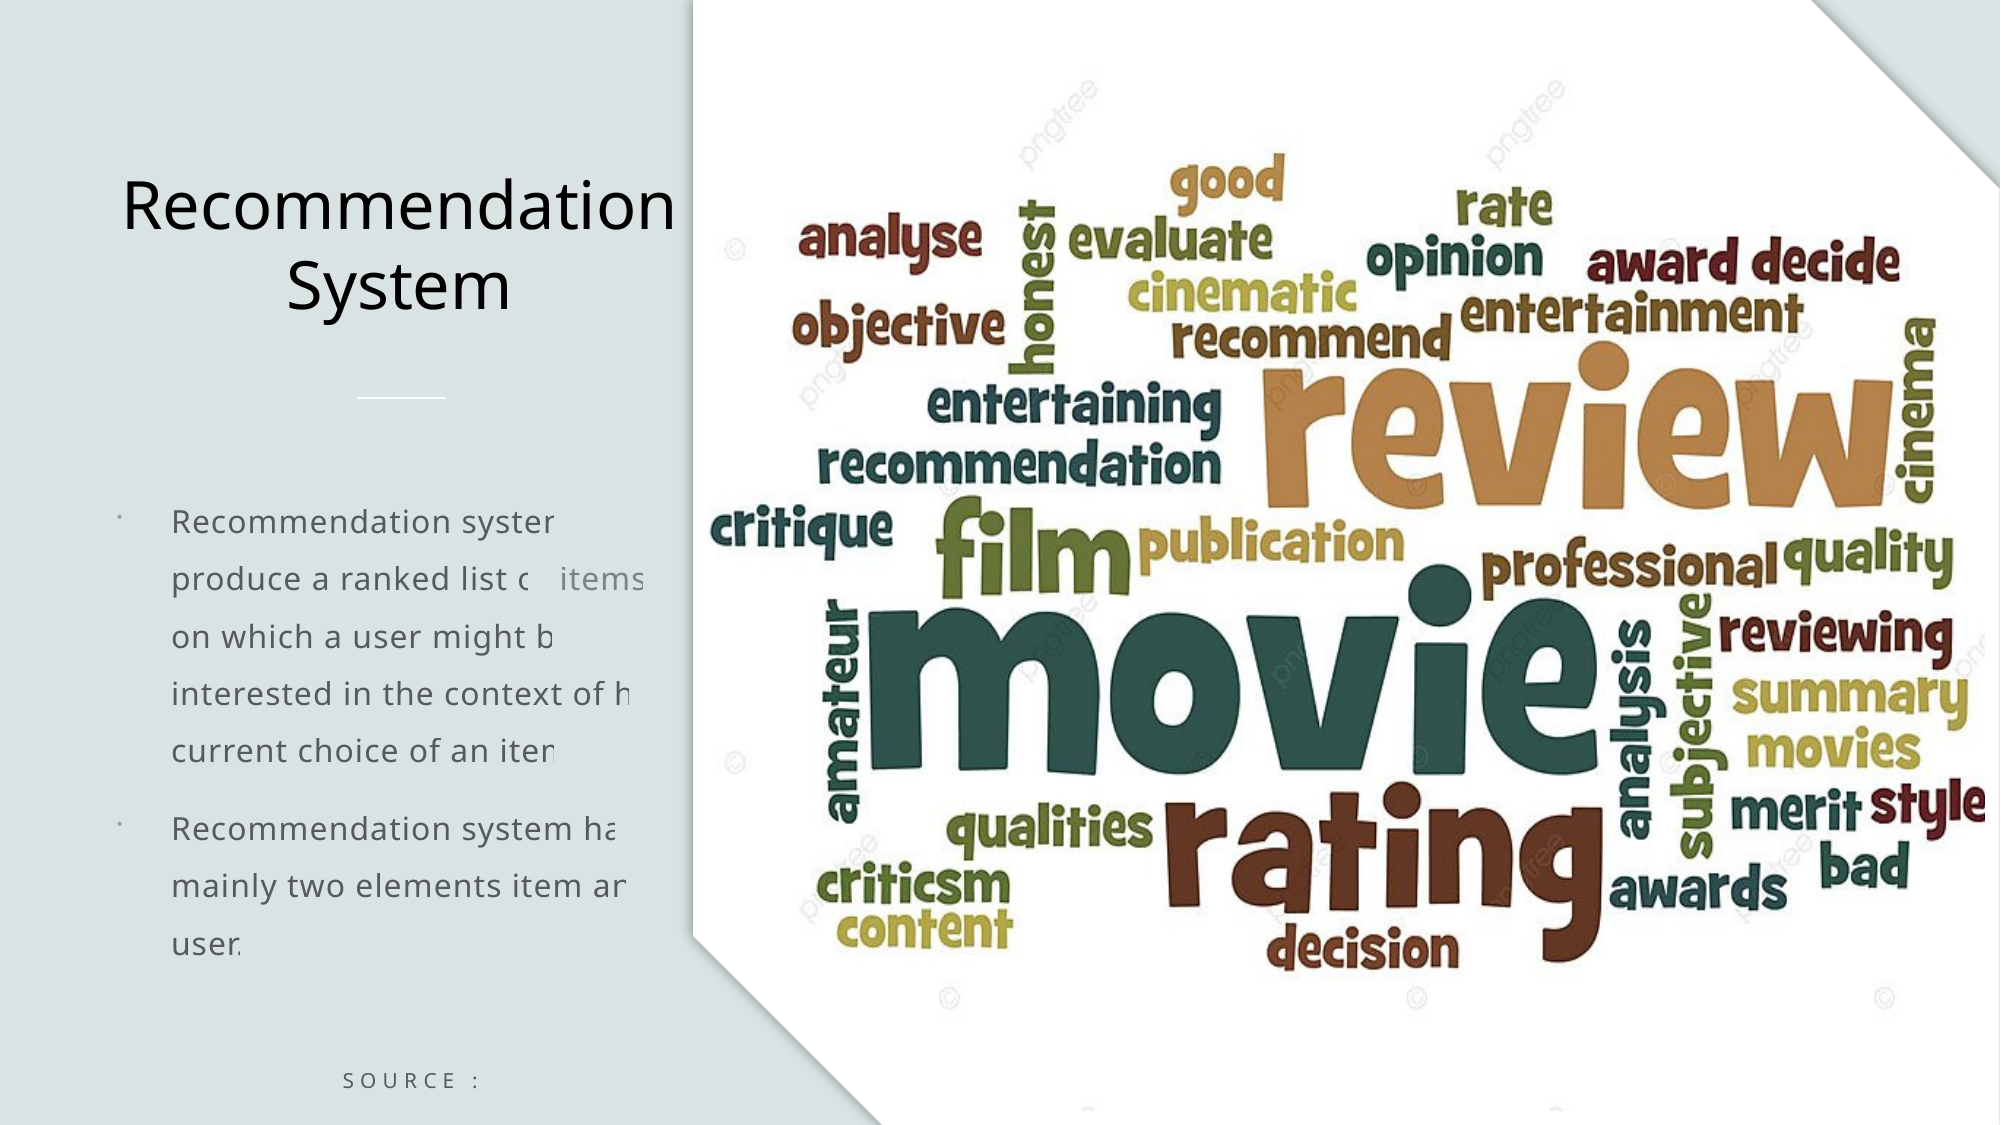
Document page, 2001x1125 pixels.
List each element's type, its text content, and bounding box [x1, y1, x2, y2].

list Recommendation system produce a ranked list of items on which a user might be interested in the context of his current choice of an item. Recommendation system has mainly two elements item and user. [99, 474, 700, 973]
title Recommendation System [70, 86, 683, 331]
footer Source : IMBD [327, 1042, 700, 1119]
picture [700, 6, 1993, 1119]
